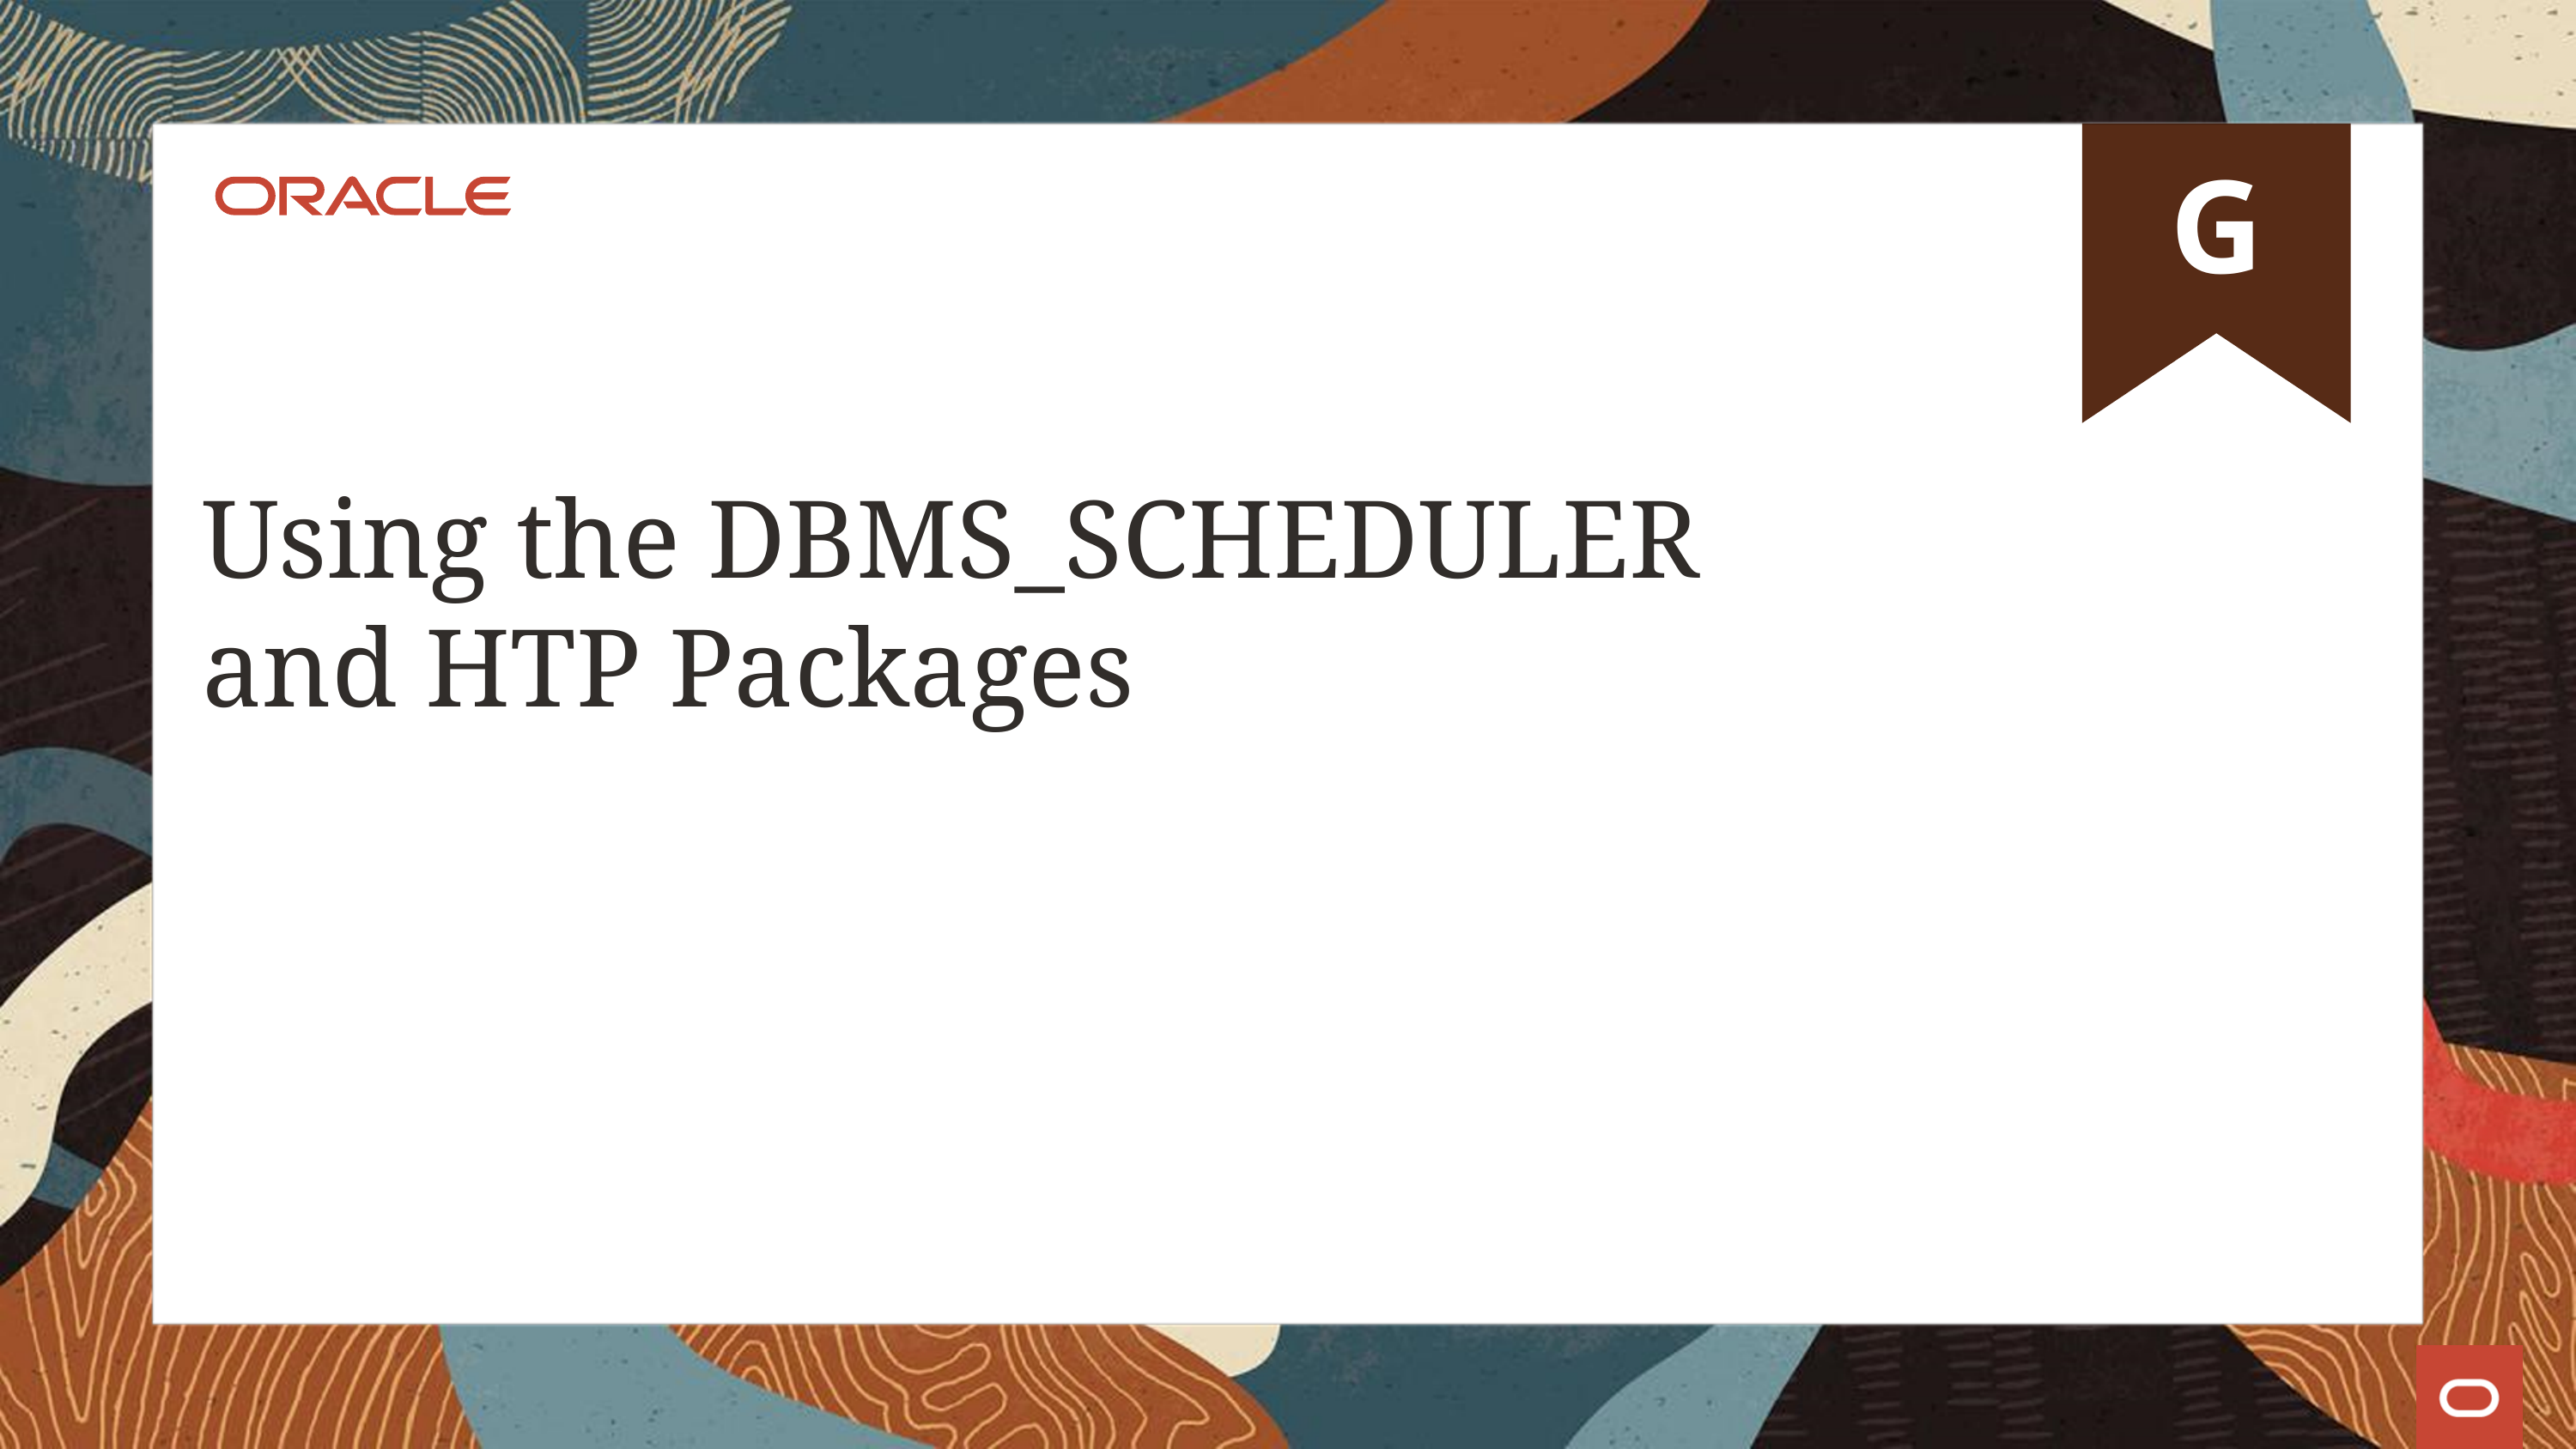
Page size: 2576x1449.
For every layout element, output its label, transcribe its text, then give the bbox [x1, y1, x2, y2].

title Using the DBMS_SCHEDULER and HTP Packages [197, 584, 2379, 732]
picture [0, 0, 2576, 1449]
